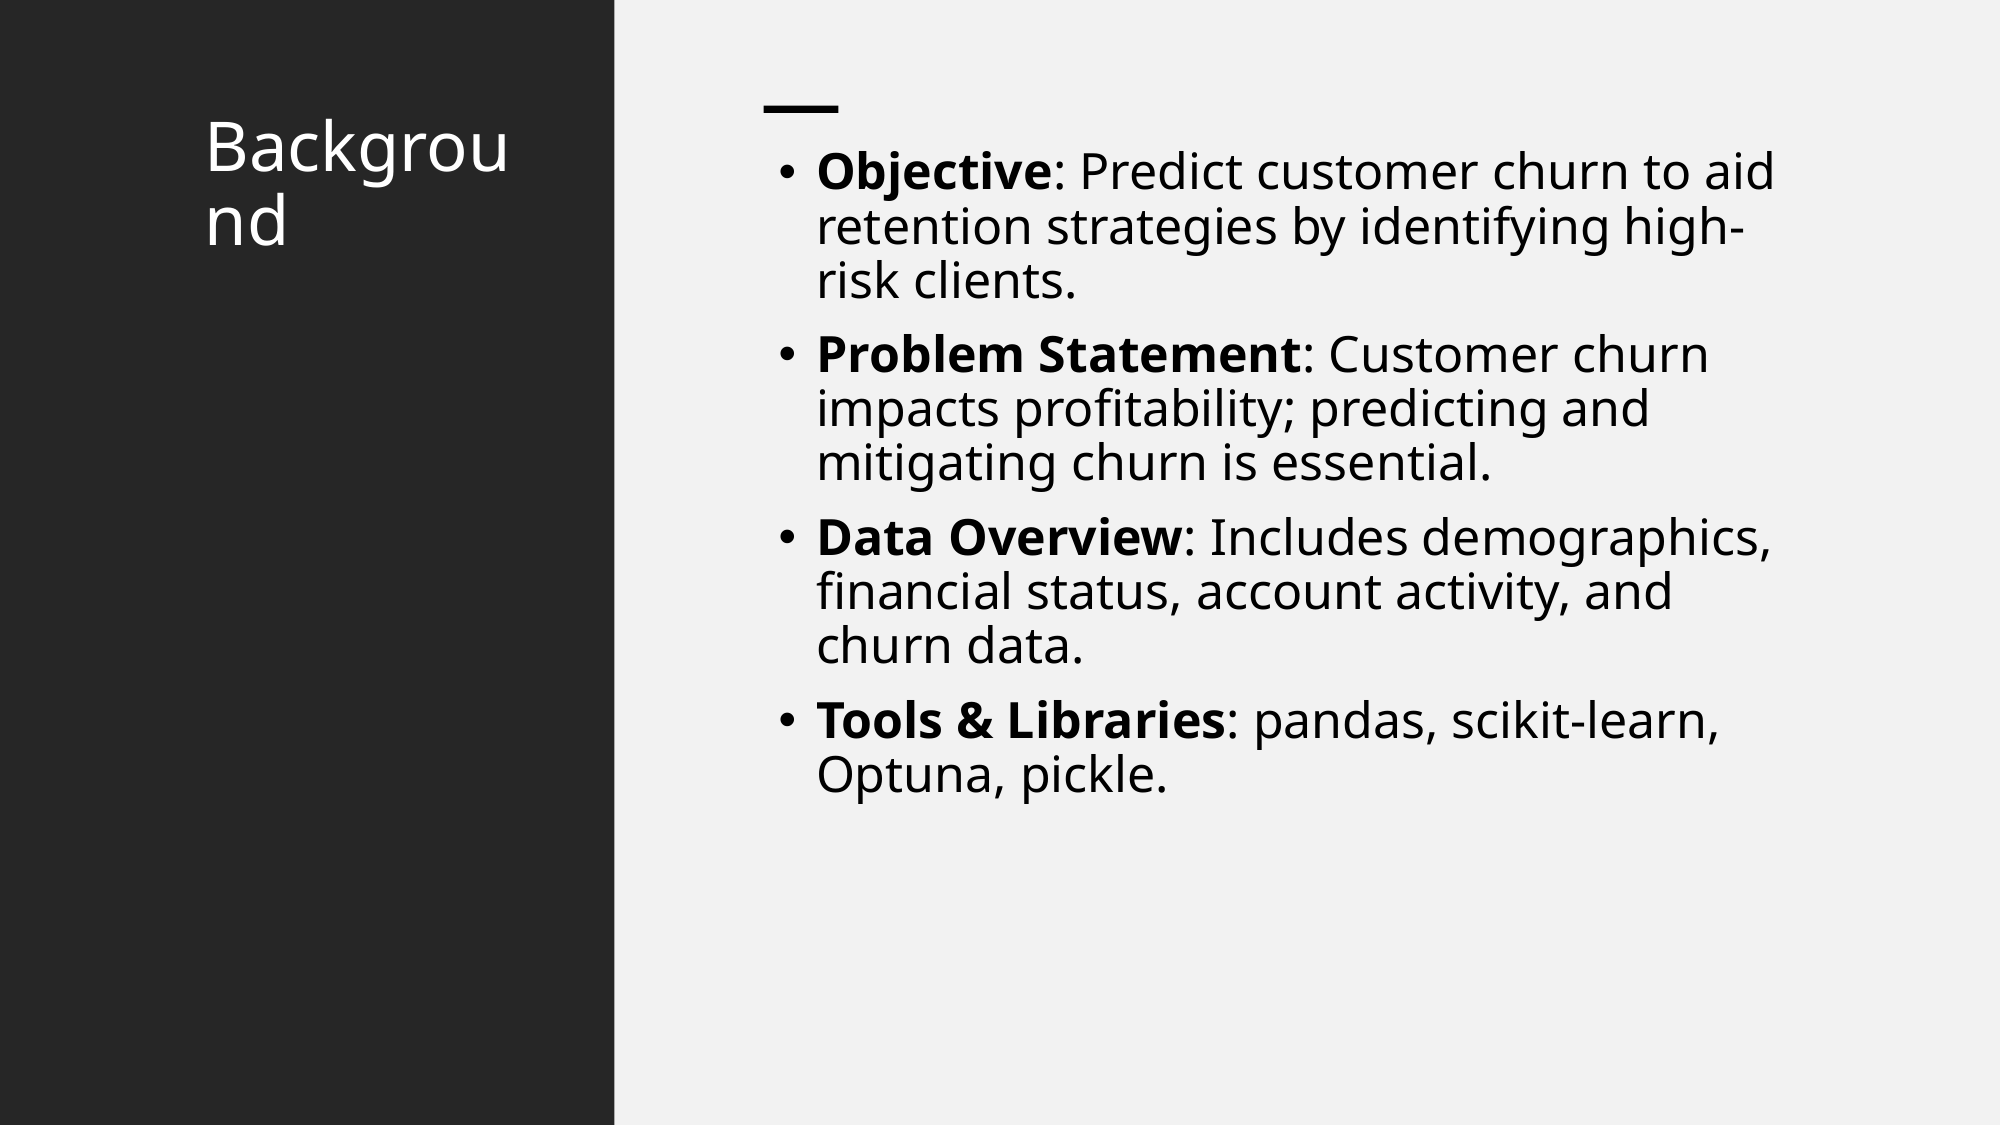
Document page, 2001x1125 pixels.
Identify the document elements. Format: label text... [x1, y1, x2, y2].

text_box [0, 0, 616, 1125]
list Objective: Predict customer churn to aid retention strategies by identifying high-risk clients. Problem Statement: Customer churn impacts profitability; predicting and mitigating churn is essential. Data Overview: Includes demographics, financial status, account activity, and churn data. Tools & Libraries: pandas, scikit-learn, Optuna, pickle. [763, 139, 1812, 1014]
title Background [189, 104, 550, 1020]
text_box [616, 0, 2000, 1125]
text_box [762, 104, 840, 115]
